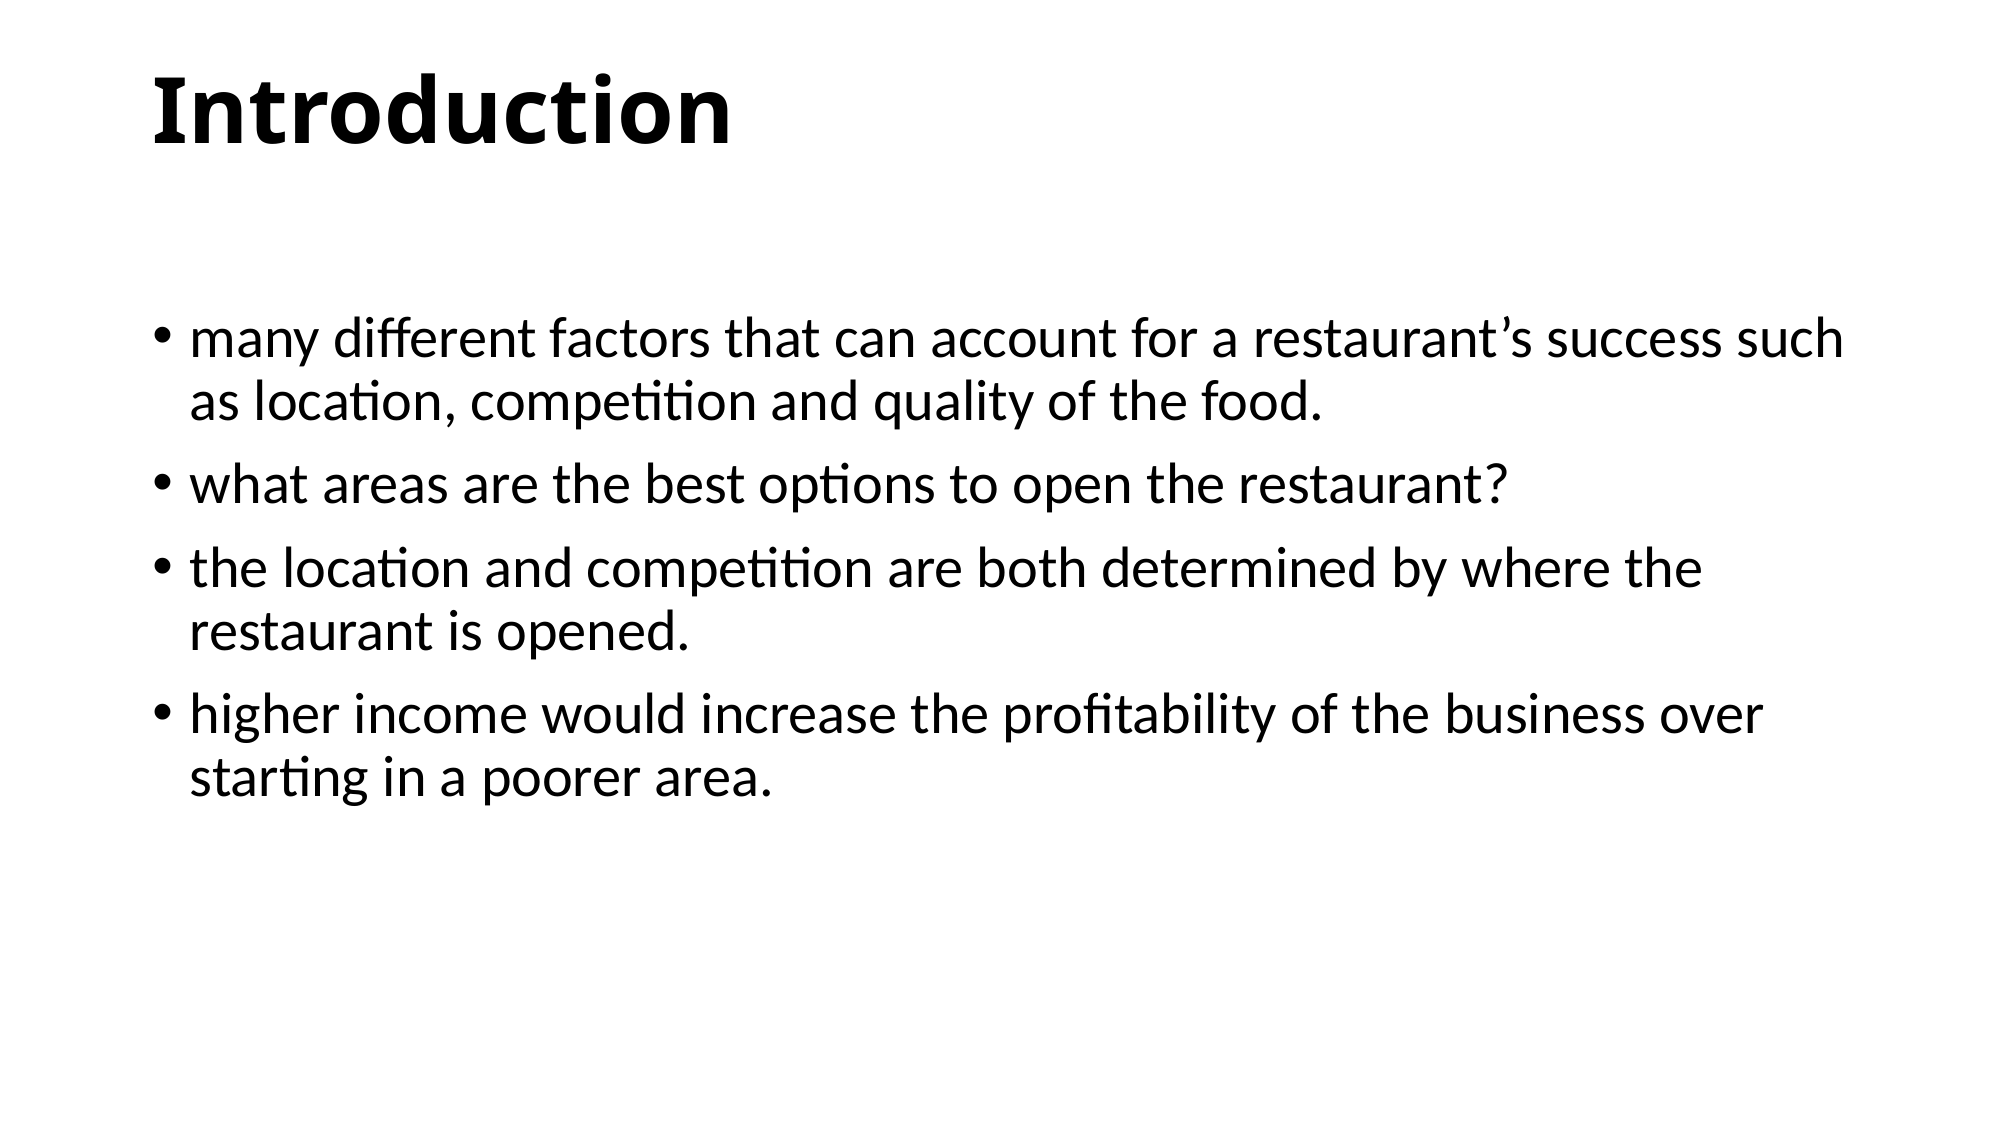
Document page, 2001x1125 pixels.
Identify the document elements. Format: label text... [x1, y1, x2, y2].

list many different factors that can account for a restaurant’s success such as location, competition and quality of the food. what areas are the best options to open the restaurant? the location and competition are both determined by where the restaurant is opened. higher income would increase the profitability of the business over starting in a poorer area. [137, 299, 1863, 1014]
title Introduction [137, 59, 1863, 278]
